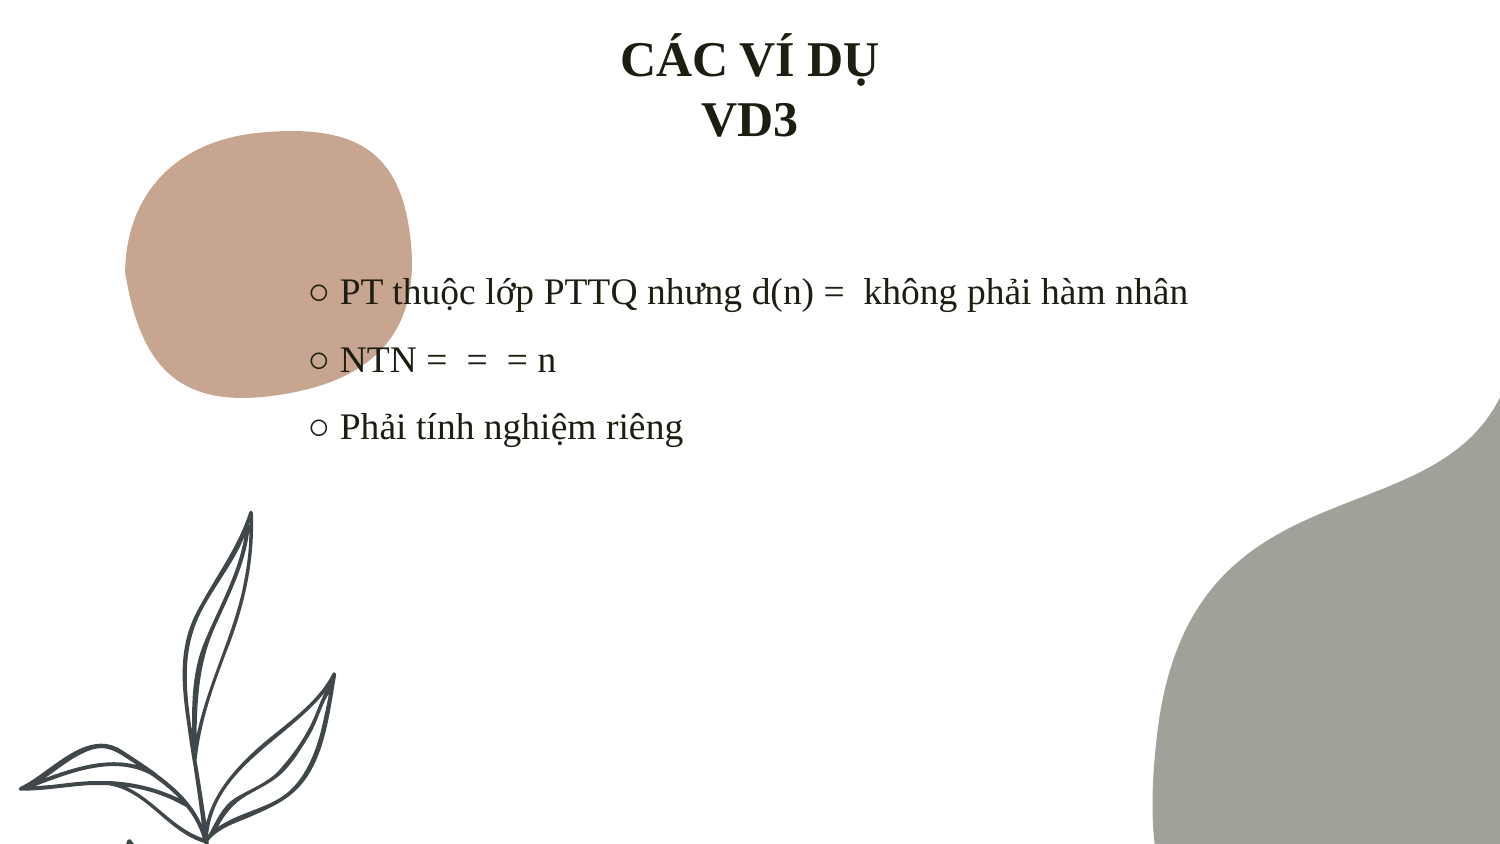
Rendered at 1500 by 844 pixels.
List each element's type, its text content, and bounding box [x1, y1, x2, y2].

text_box CÁC VÍ DỤ VD3 [588, 18, 912, 154]
